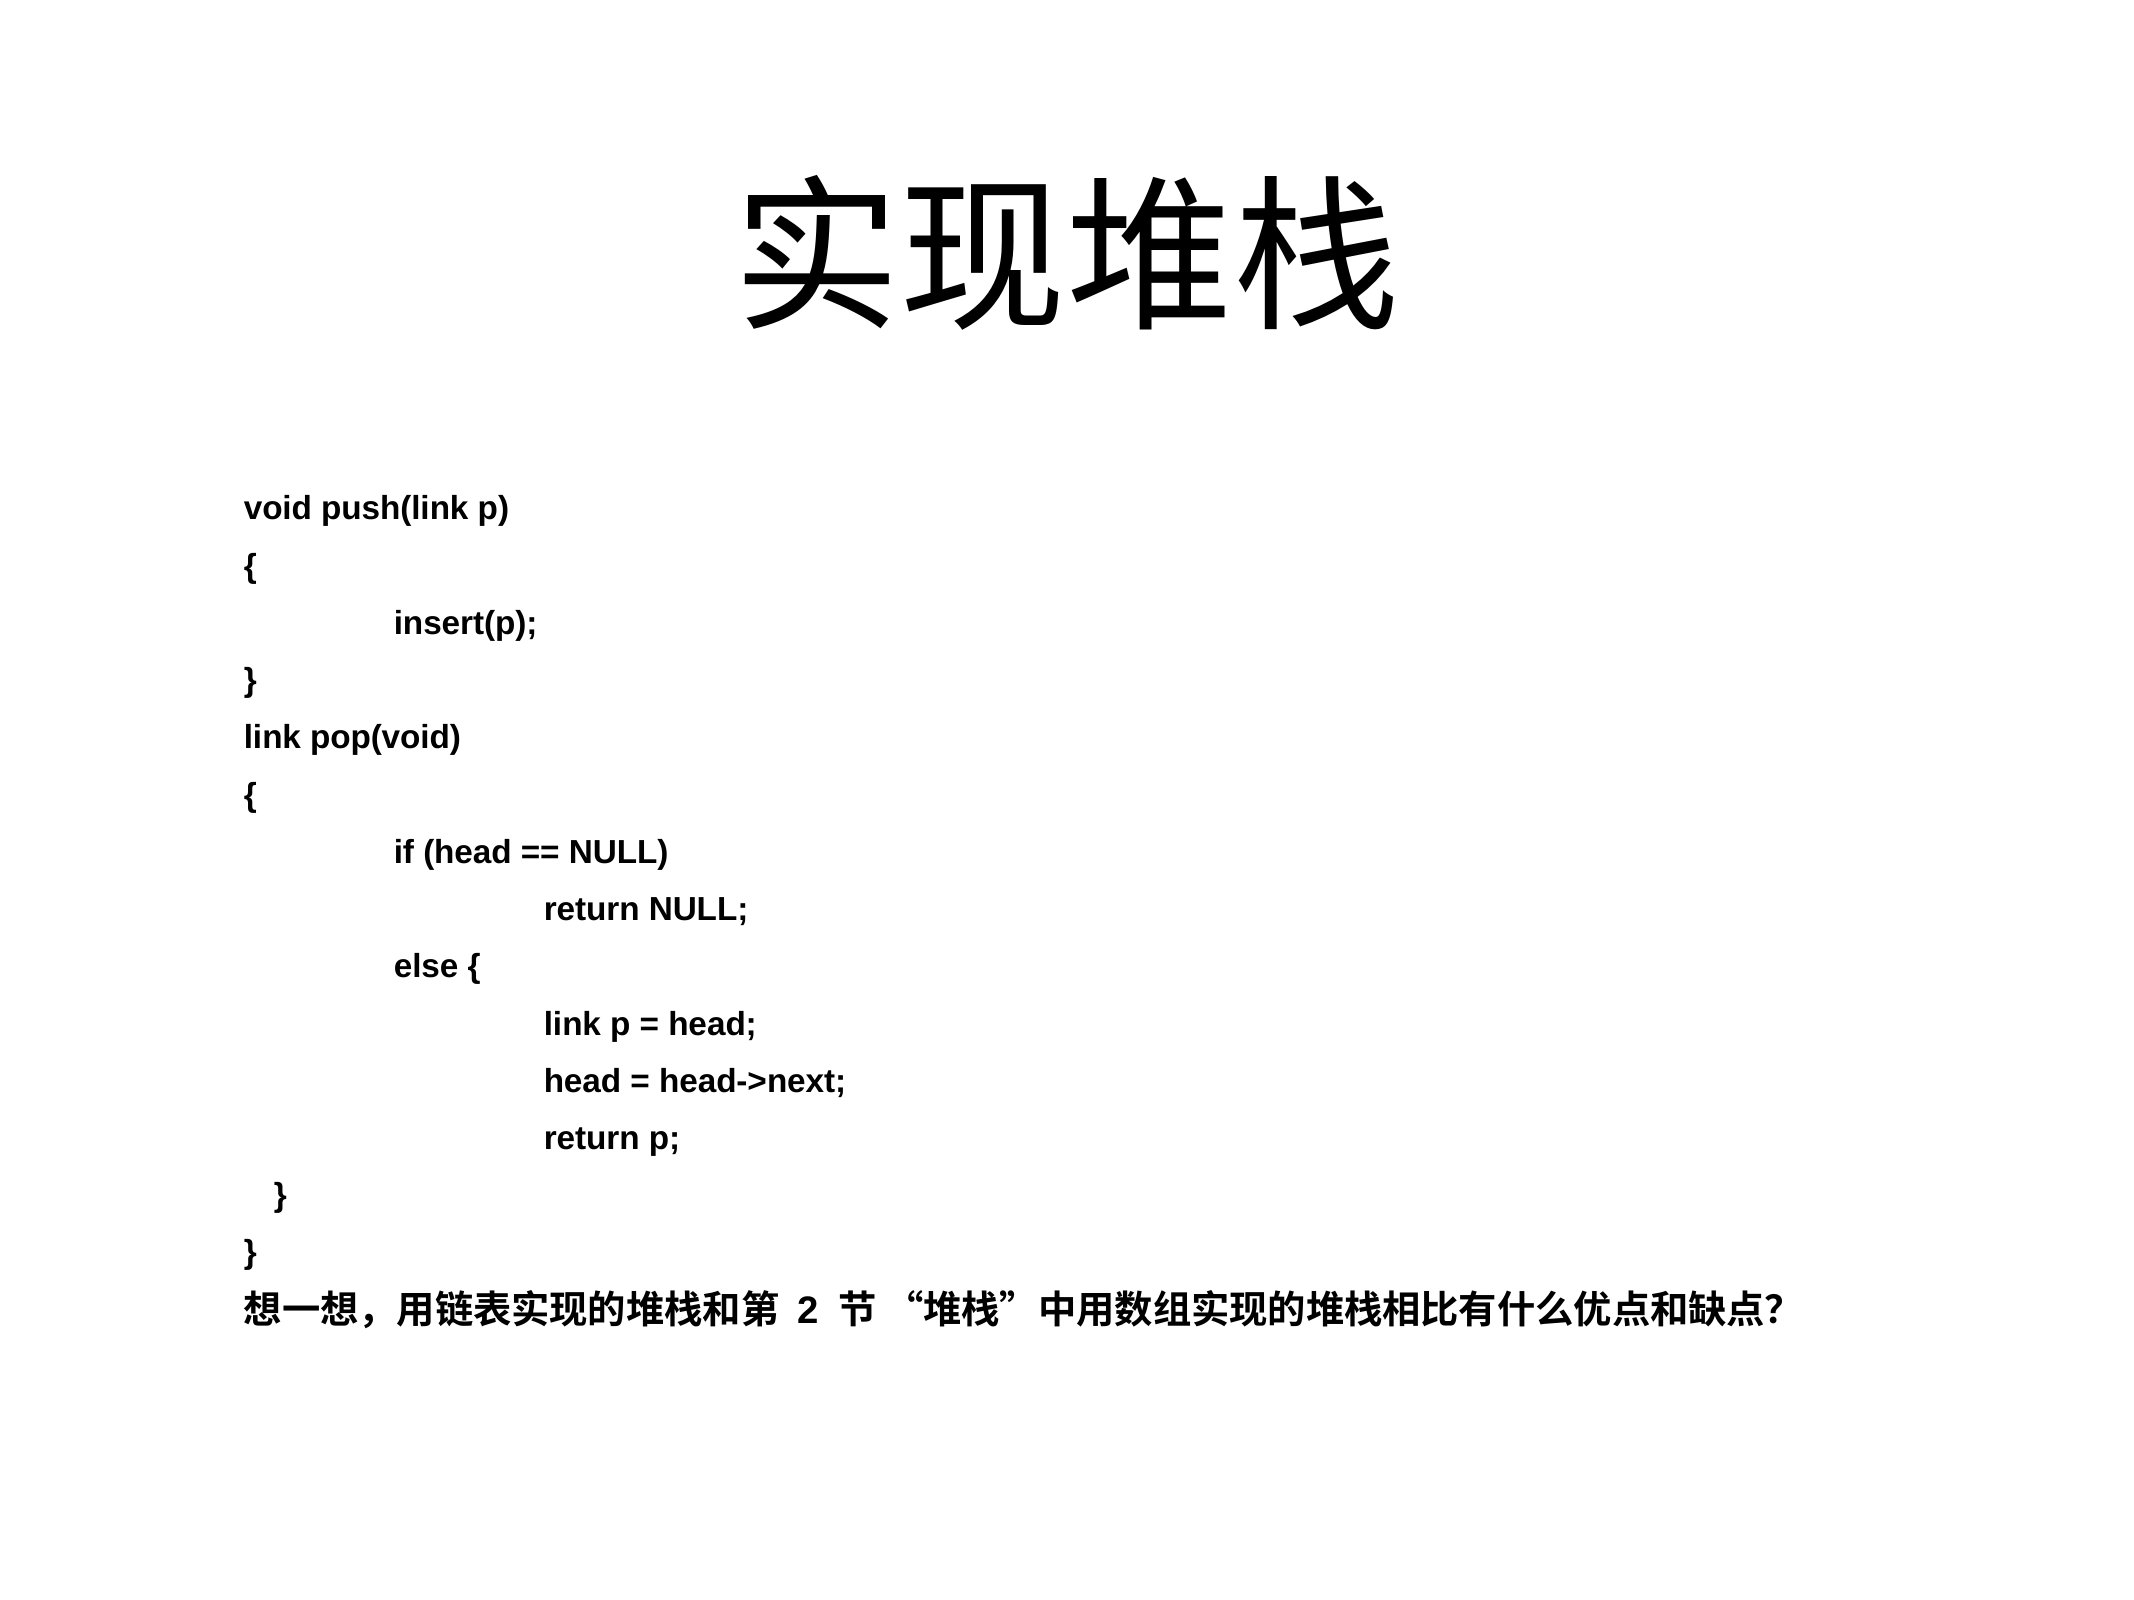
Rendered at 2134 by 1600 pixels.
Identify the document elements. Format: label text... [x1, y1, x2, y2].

title 实现堆栈 [155, 72, 1978, 428]
list void push(link p) { insert(p); } link pop(void) { if (head == NULL) return NULL; else { link p = head; head = head->next; return p; } } 想一想，用链表实现的堆栈和第 2 节 “堆栈”中用数组实现的堆栈相比有什么优点和缺点？ [243, 427, 2066, 1460]
